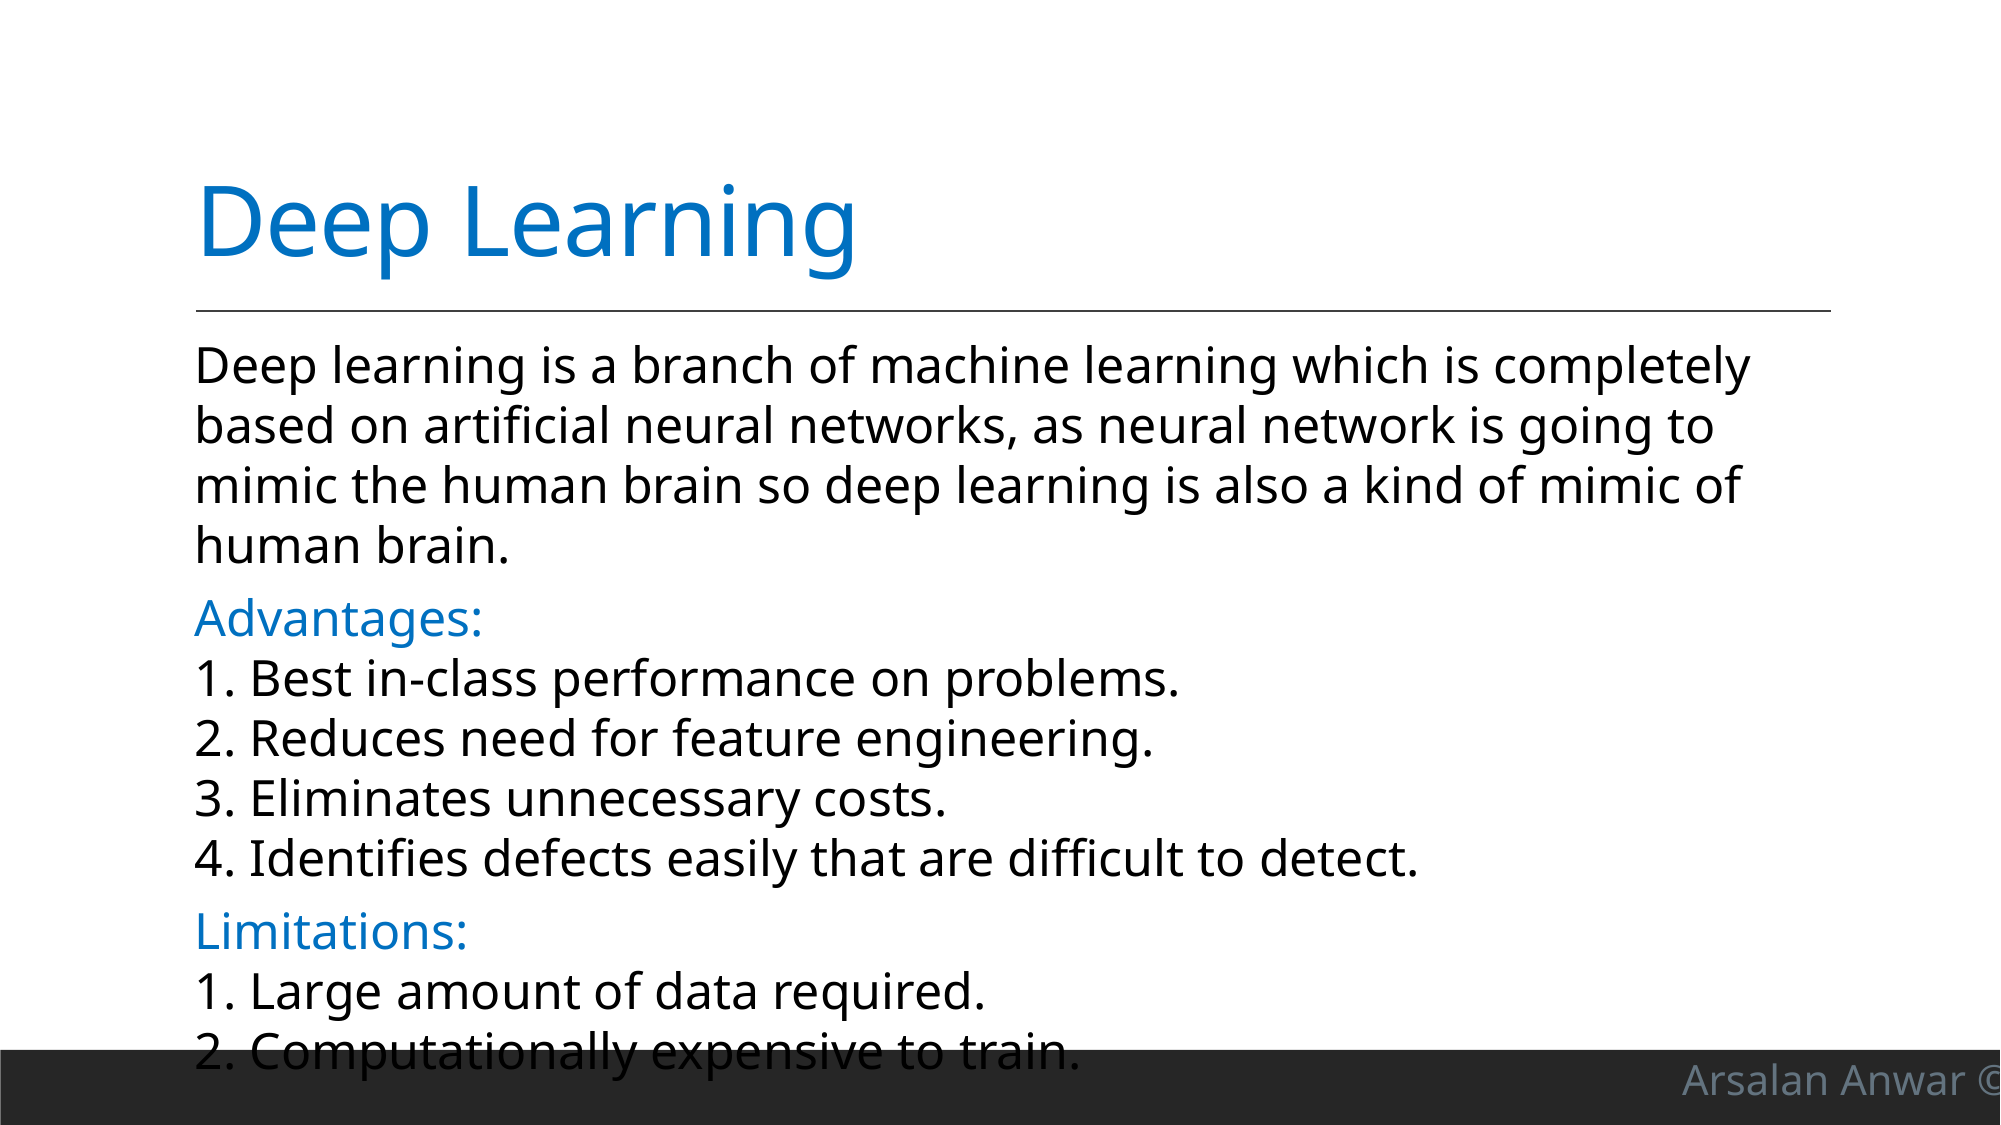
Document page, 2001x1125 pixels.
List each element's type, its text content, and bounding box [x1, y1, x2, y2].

text_box Deep learning is a branch of machine learning which is completely based on artificial neural networks, as neural network is going to mimic the human brain so deep learning is also a kind of mimic of human brain. Advantages: 1. Best in-class performance on problems. 2. Reduces need for feature engineering. 3. Eliminates unnecessary costs. 4. Identifies defects easily that are difficult to detect. Limitations: 1. Large amount of data required. 2. Computationally expensive to train. [179, 326, 1830, 1125]
text_box Arsalan Anwar © [1830, 1046, 2000, 1112]
title Deep Learning [180, 47, 1830, 285]
